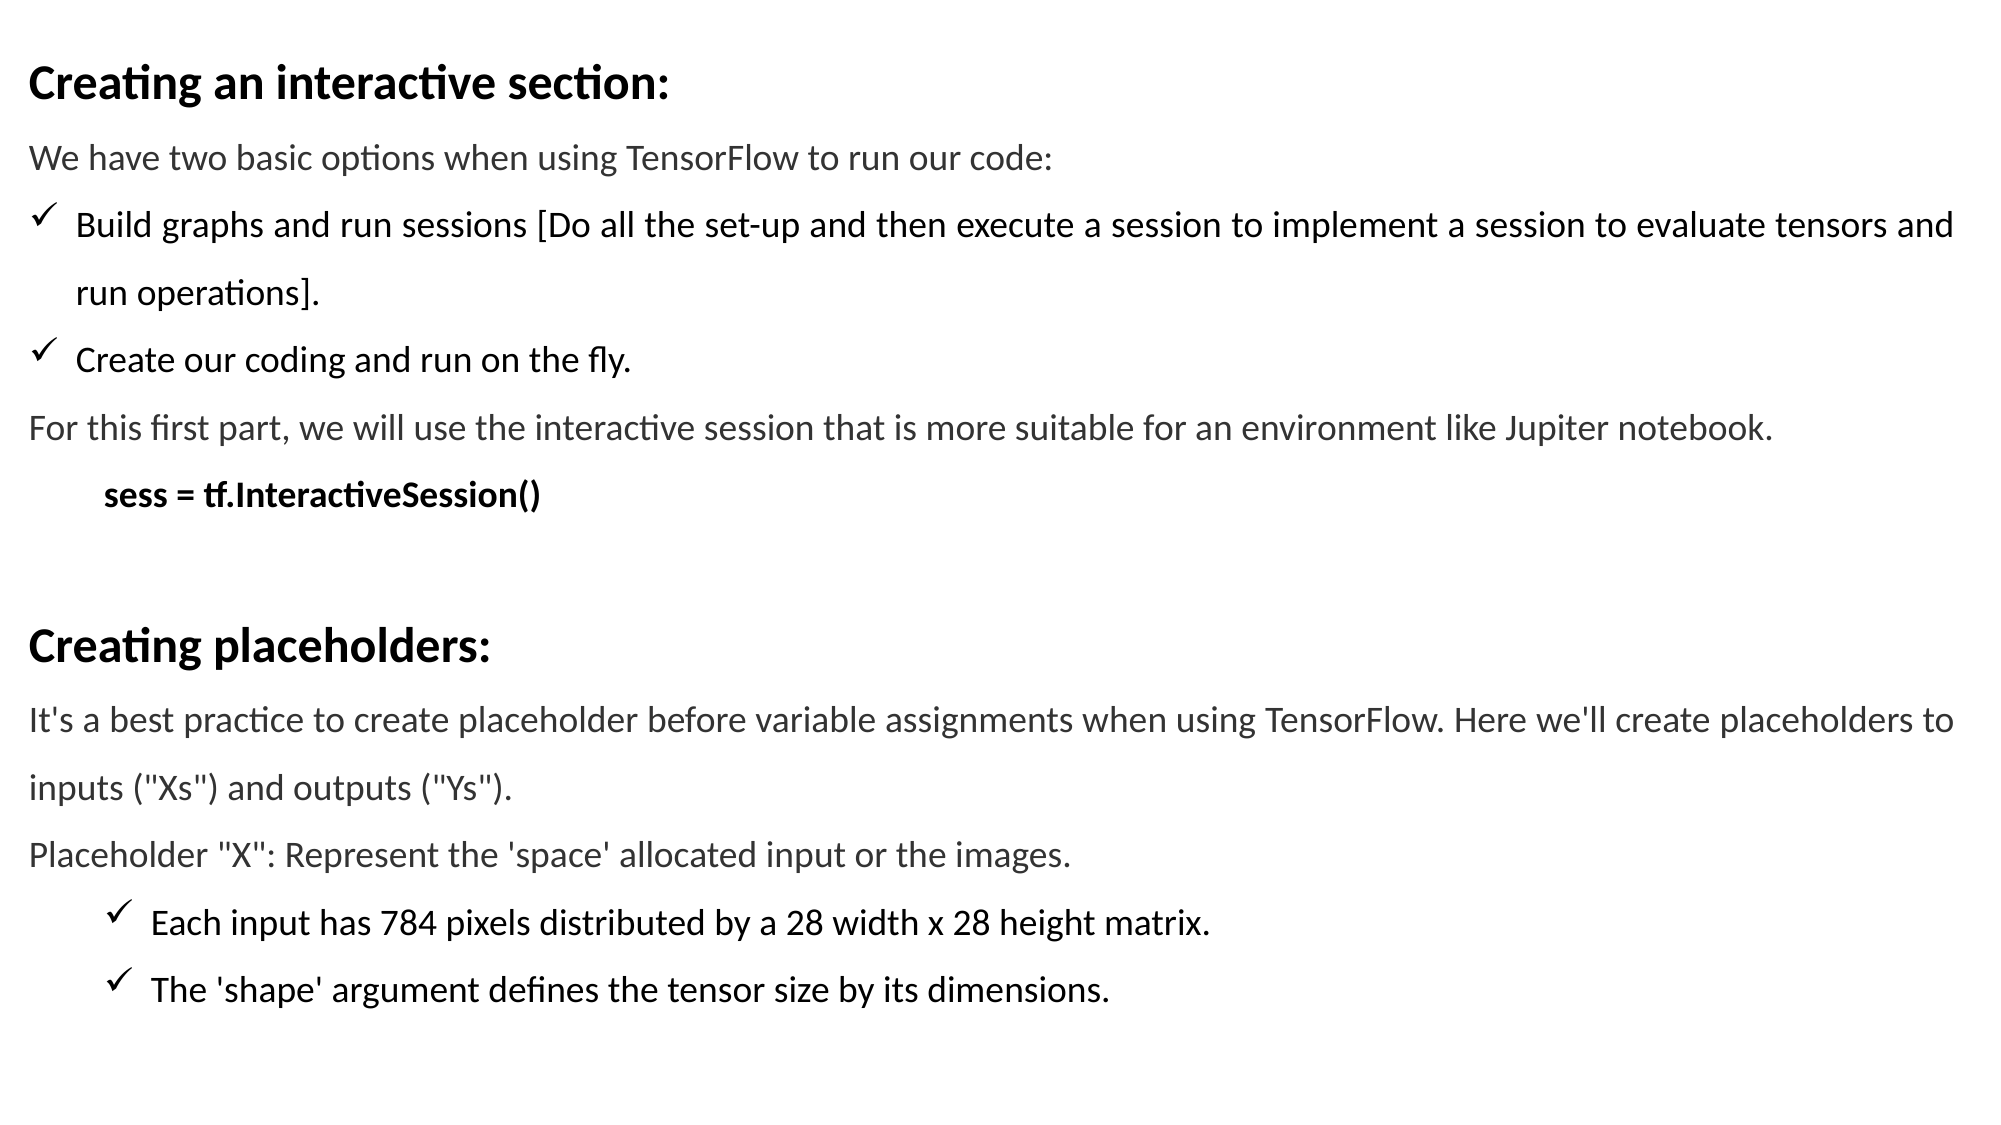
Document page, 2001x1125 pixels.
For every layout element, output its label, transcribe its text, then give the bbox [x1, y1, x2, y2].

text_box Creating an interactive section: We have two basic options when using TensorFlow to run our code: Build graphs and run sessions [Do all the set-up and then execute a session to implement a session to evaluate tensors and run operations]. Create our coding and run on the fly. For this first part, we will use the interactive session that is more suitable for an environment like Jupiter notebook. sess = tf.InteractiveSession() Creating placeholders: It's a best practice to create placeholder before variable assignments when using TensorFlow. Here we'll create placeholders to inputs ("Xs") and outputs ("Ys"). Placeholder "X": Represent the 'space' allocated input or the images. Each input has 784 pixels distributed by a 28 width x 28 height matrix. The 'shape' argument defines the tensor size by its dimensions. [14, 12, 1973, 1085]
